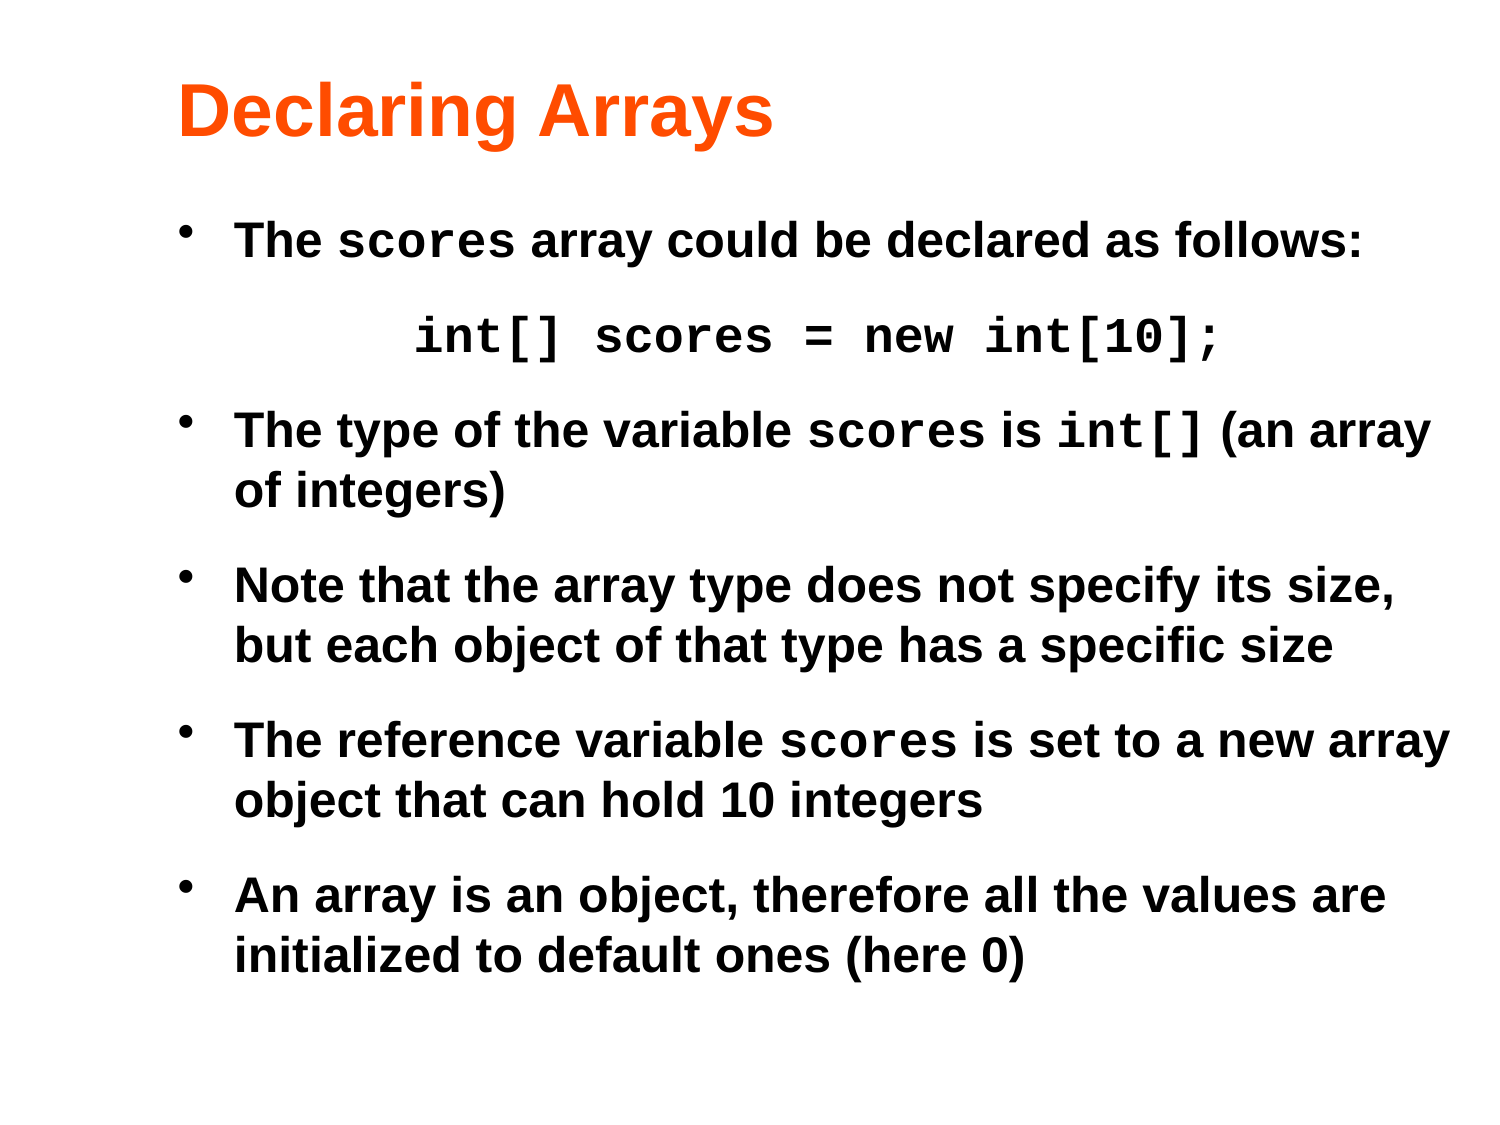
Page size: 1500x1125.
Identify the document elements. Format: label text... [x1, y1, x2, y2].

list The scores array could be declared as follows: int[] scores = new int[10]; The type of the variable scores is int[] (an array of integers) Note that the array type does not specify its size, but each object of that type has a specific size The reference variable scores is set to a new array object that can hold 10 integers An array is an object, therefore all the values are initialized to default ones (here 0) [162, 200, 1475, 1075]
title Declaring Arrays [162, 50, 1463, 163]
